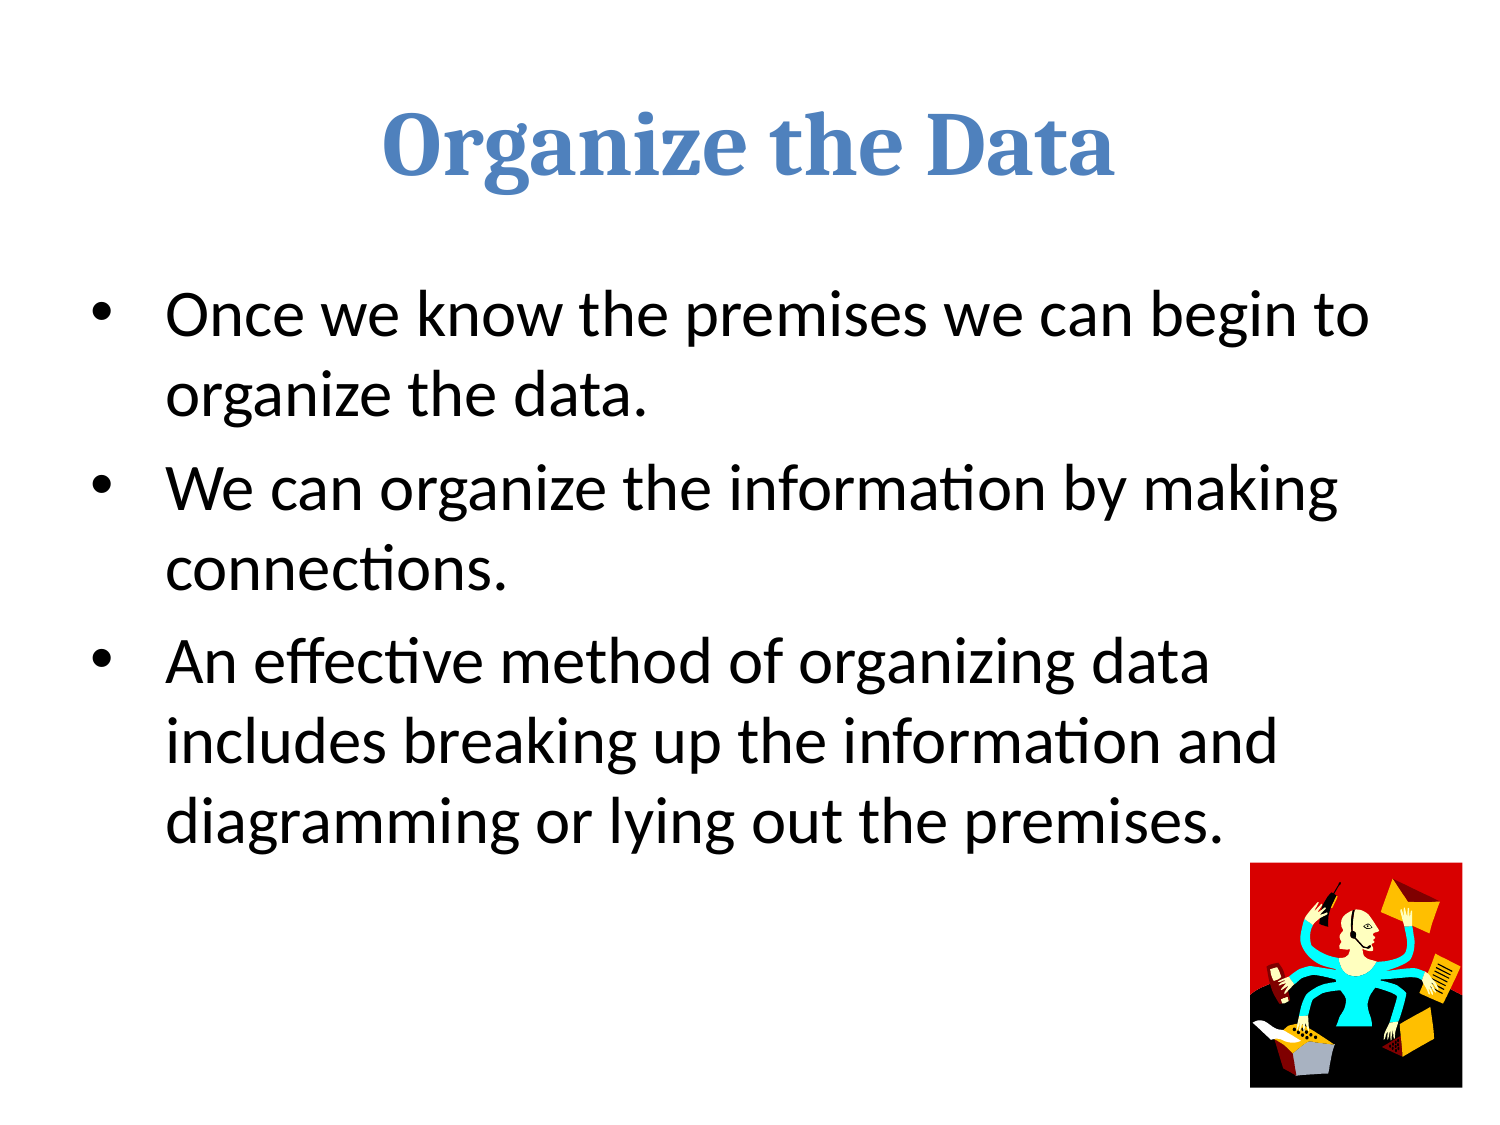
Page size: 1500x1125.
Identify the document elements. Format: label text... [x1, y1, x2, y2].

list Once we know the premises we can begin to organize the data. We can organize the information by making connections. An effective method of organizing data includes breaking up the information and diagramming or lying out the premises. [75, 262, 1425, 1005]
picture [1249, 861, 1463, 1088]
title Organize the Data [75, 45, 1425, 233]
